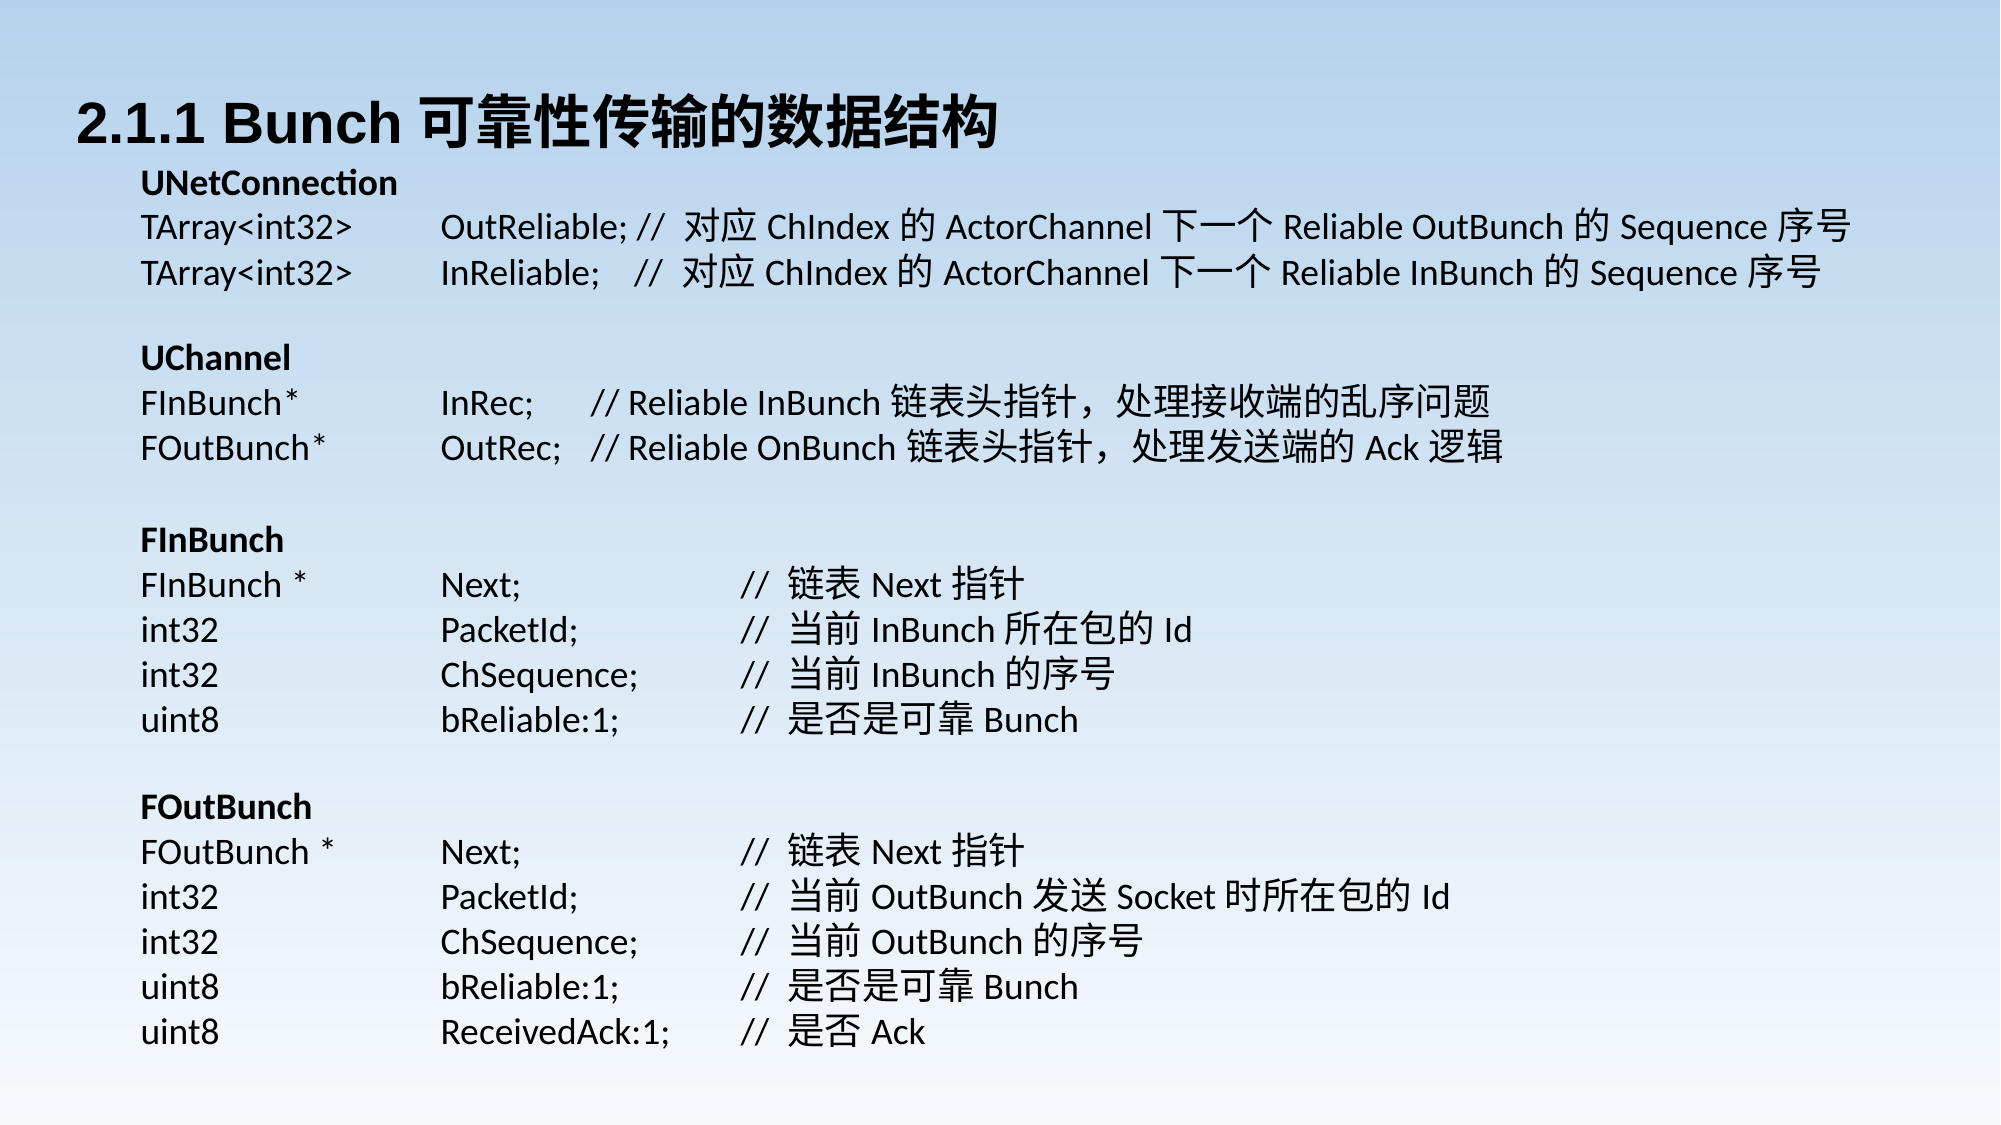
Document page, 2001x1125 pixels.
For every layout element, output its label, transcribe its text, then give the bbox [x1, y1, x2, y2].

text_box [125, 934, 1175, 1125]
text_box 2.1.1 Bunch可靠性传输的数据结构 [61, 77, 1048, 147]
text_box FInBunch FInBunch * Next; // 链表Next指针 int32 PacketId; // 当前InBunch所在包的Id int32 ChSequence; // 当前InBunch的序号 uint8 bReliable:1; // 是否是可靠Bunch [125, 507, 2000, 668]
text_box UNetConnection TArray<int32> OutReliable; // 对应ChIndex的ActorChannel下一个Reliable OutBunch的Sequence序号 TArray<int32> InReliable; // 对应ChIndex的ActorChannel下一个Reliable InBunch的Sequence序号 [125, 150, 2000, 310]
text_box FOutBunch FOutBunch * Next; // 链表Next指针 int32 PacketId; // 当前OutBunch发送Socket时所在包的Id int32 ChSequence; // 当前OutBunch的序号 uint8 bReliable:1; // 是否是可靠Bunch uint8 ReceivedAck:1; // 是否Ack [125, 774, 2000, 934]
text_box UChannel FInBunch* InRec; // Reliable InBunch链表头指针，处理接收端的乱序问题 FOutBunch* OutRec; // Reliable OnBunch链表头指针，处理发送端的Ack逻辑 [125, 325, 2000, 486]
